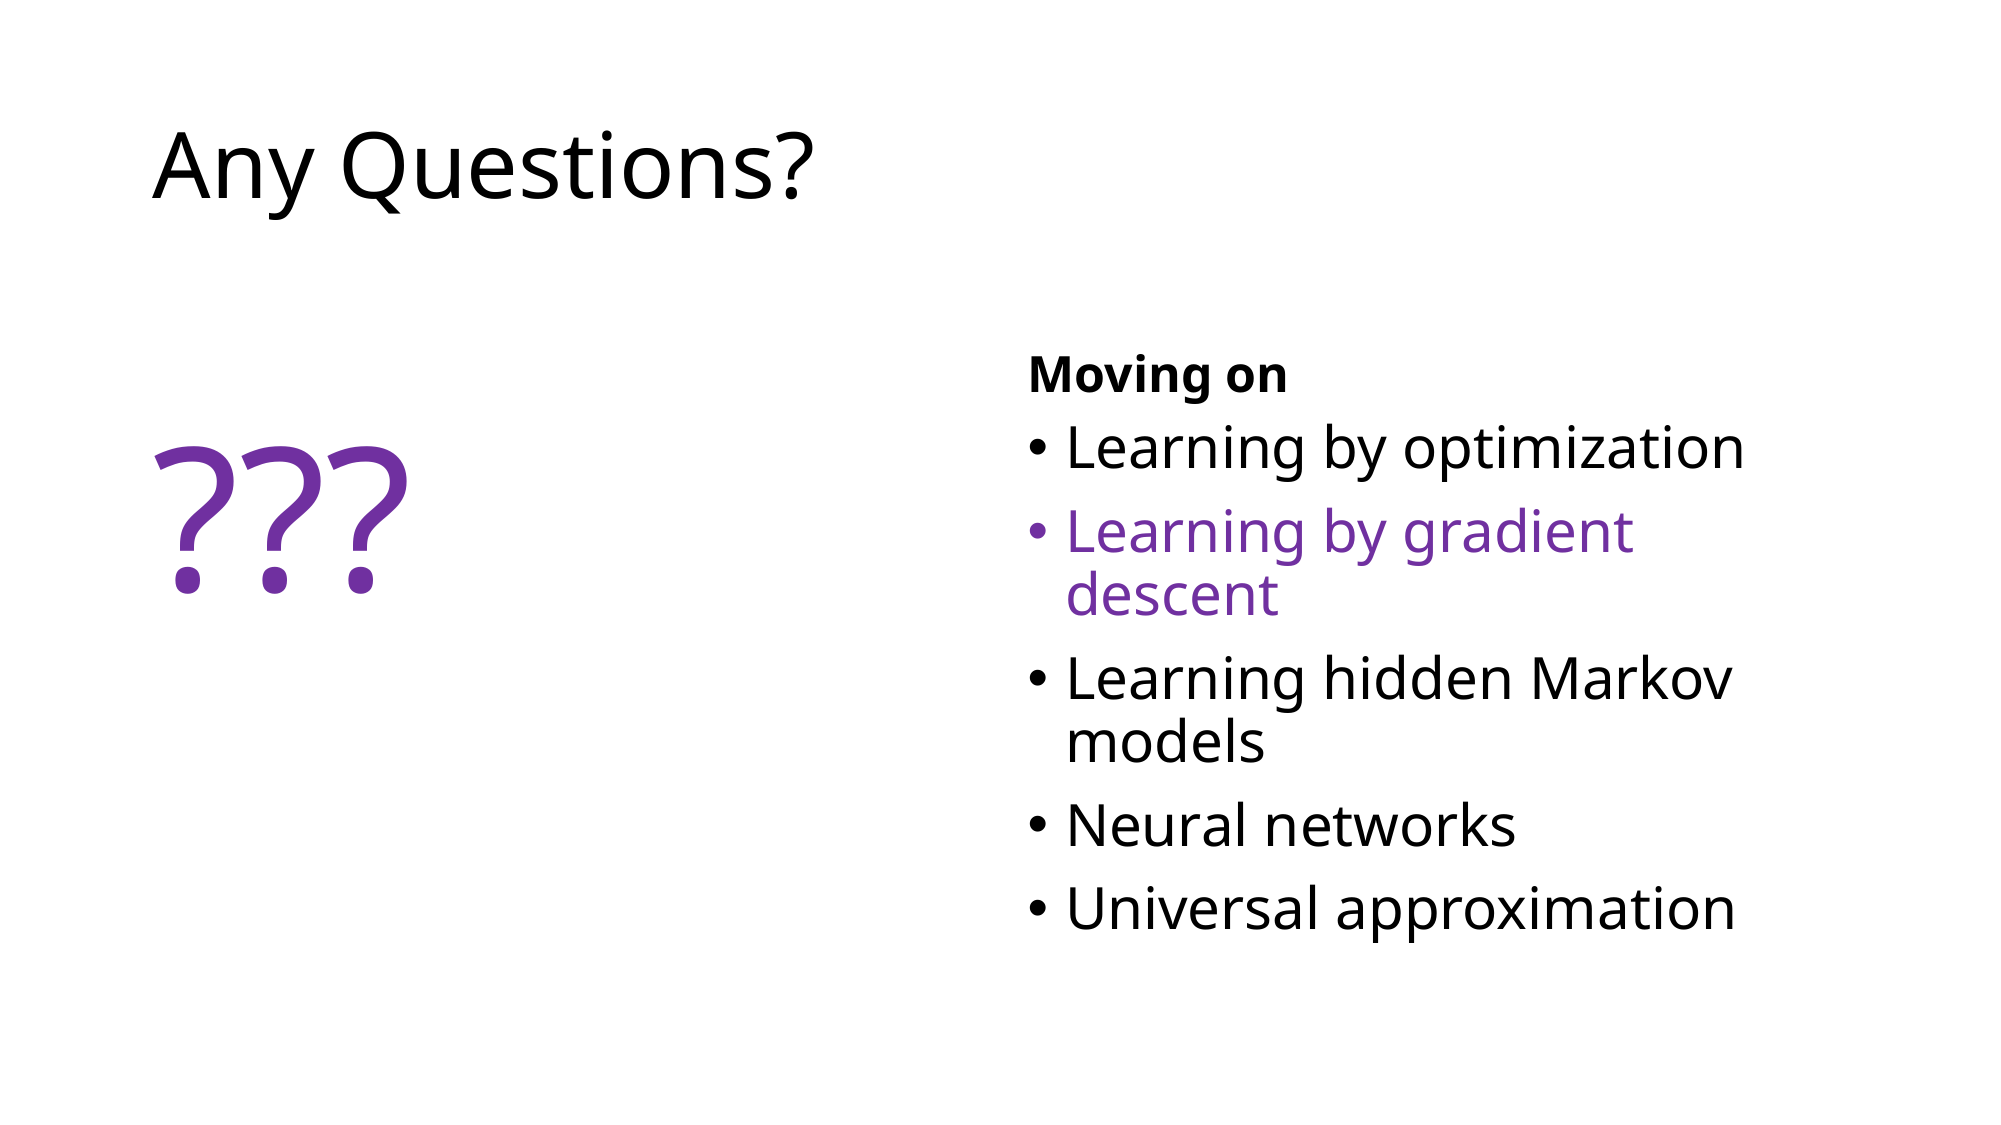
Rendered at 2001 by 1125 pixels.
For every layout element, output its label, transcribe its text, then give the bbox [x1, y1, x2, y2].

list Moving on [1012, 275, 1863, 410]
list Learning by optimization Learning by gradient descent Learning hidden Markov models Neural networks Universal approximation [1012, 410, 1863, 1016]
title Any Questions? [137, 59, 1863, 278]
list ??? [137, 410, 984, 1016]
